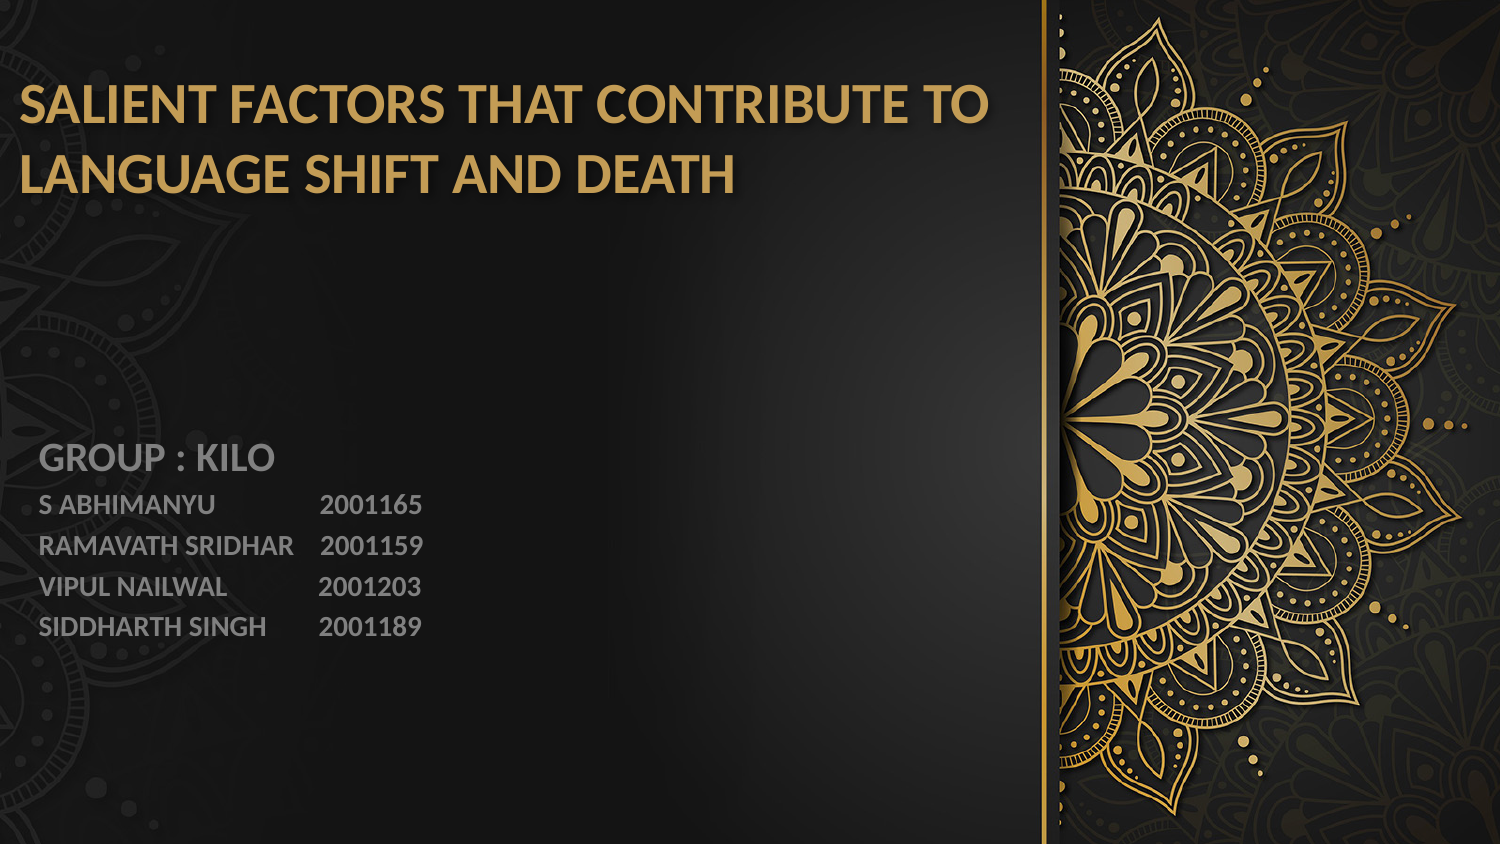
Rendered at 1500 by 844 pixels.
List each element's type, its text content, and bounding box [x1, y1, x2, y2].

subtitle GROUP : KILO S ABHIMANYU 2001165 RAMAVATH SRIDHAR 2001159 VIPUL NAILWAL 2001203 SIDDHARTH SINGH 2001189 [23, 421, 1301, 528]
picture [0, 0, 1500, 844]
title SALIENT FACTORS THAT CONTRIBUTE TO LANGUAGE SHIFT AND DEATH [4, 1, 1282, 271]
